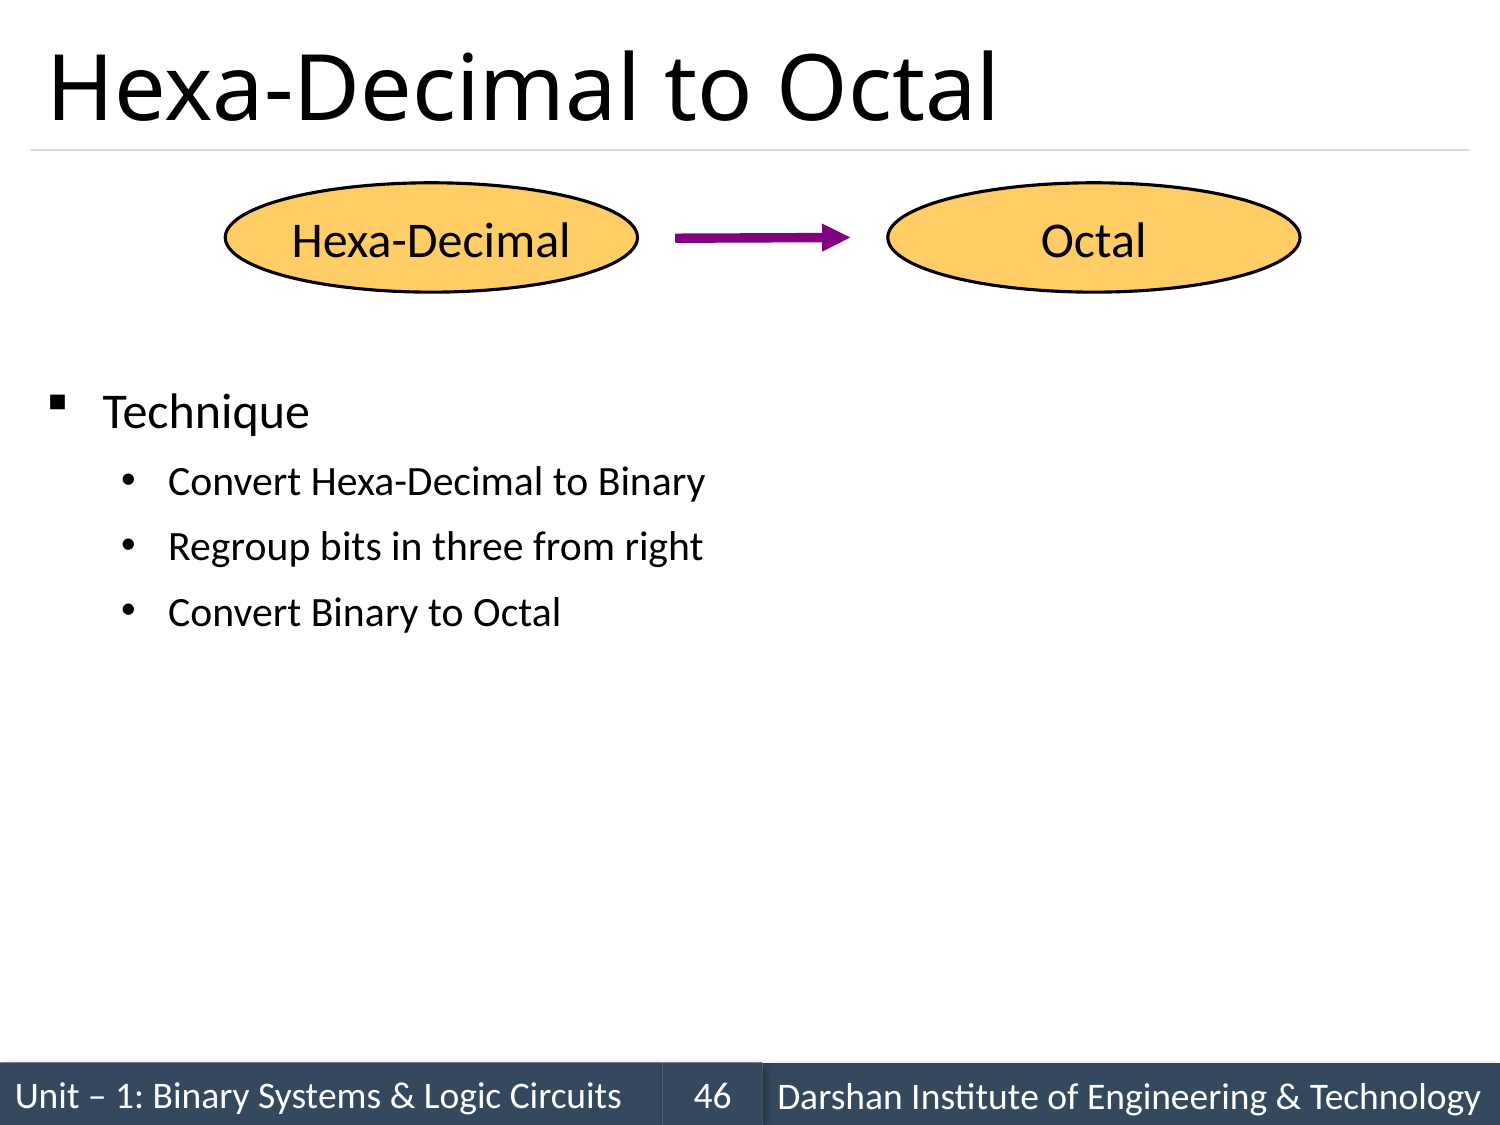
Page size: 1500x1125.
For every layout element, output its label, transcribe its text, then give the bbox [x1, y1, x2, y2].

title Hexa-Decimal to Octal [31, 17, 1469, 150]
text_box Hexa-Decimal [225, 182, 638, 293]
text_box [675, 231, 851, 244]
list Technique Convert Hexa-Decimal to Binary Regroup bits in three from right Convert Binary to Octal [31, 362, 1469, 713]
text_box Octal [887, 182, 1301, 293]
